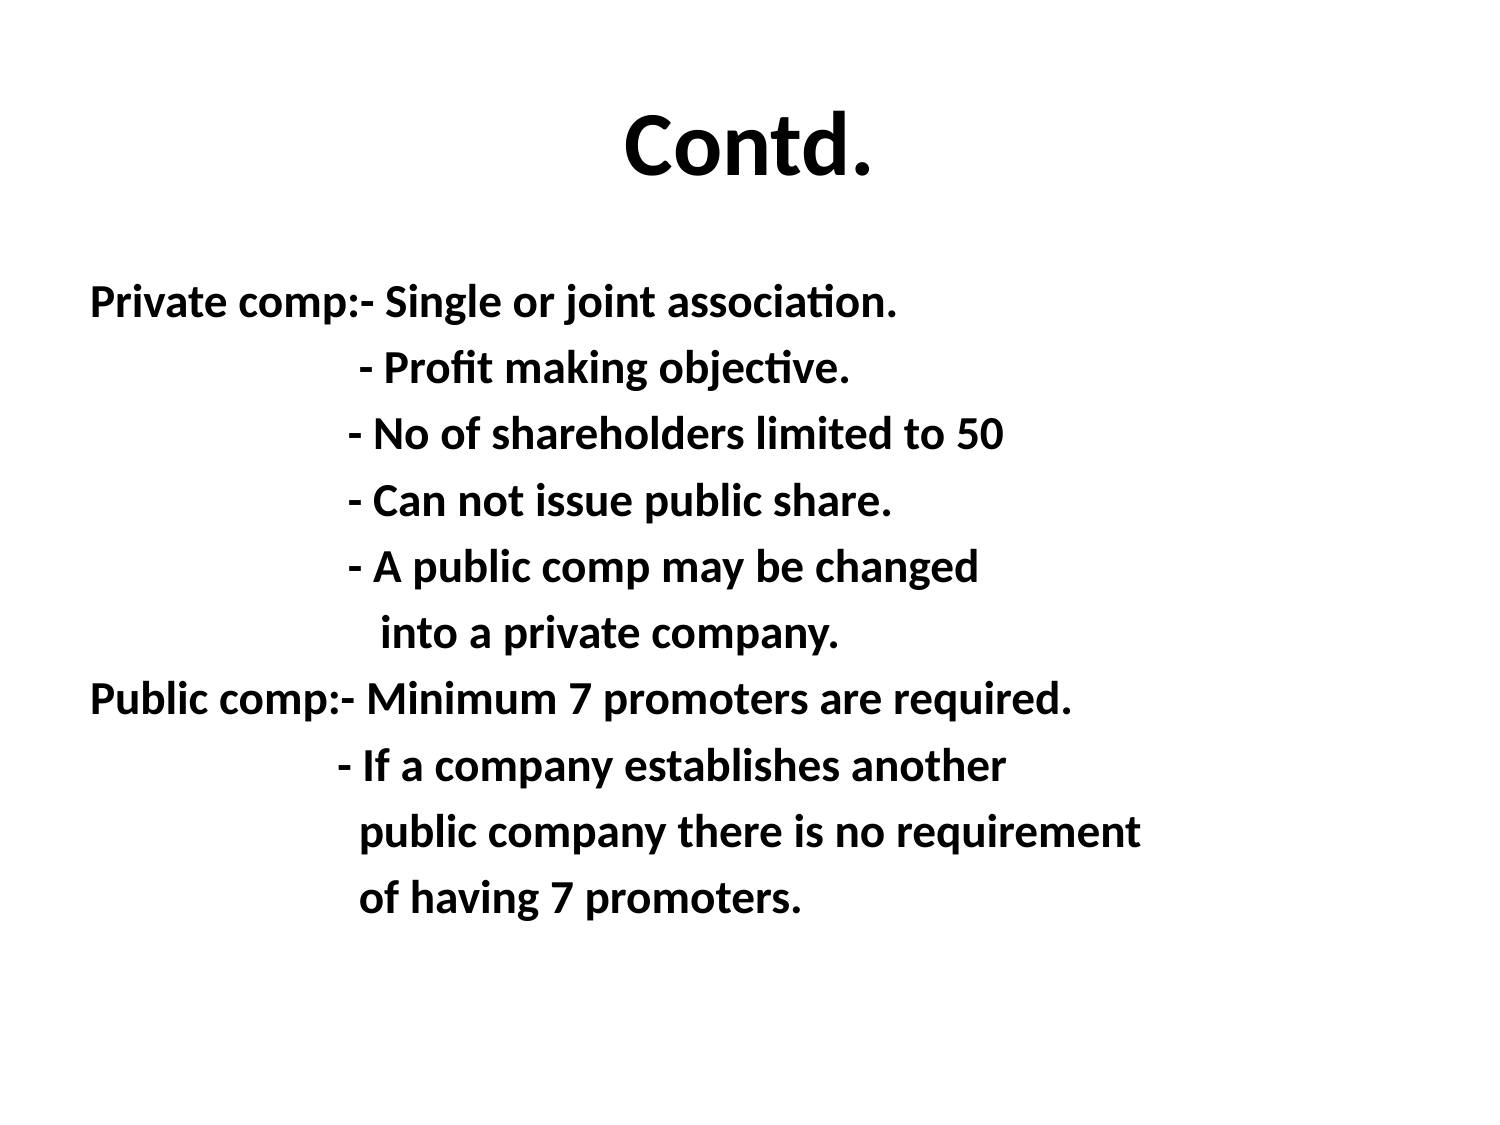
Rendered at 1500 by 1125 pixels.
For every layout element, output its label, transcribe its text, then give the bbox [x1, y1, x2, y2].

list Private comp:- Single or joint association. - Profit making objective. - No of shareholders limited to 50 - Can not issue public share. - A public comp may be changed into a private company. Public comp:- Minimum 7 promoters are required. - If a company establishes another public company there is no requirement of having 7 promoters. [75, 262, 1425, 1005]
title Contd. [75, 45, 1425, 233]
